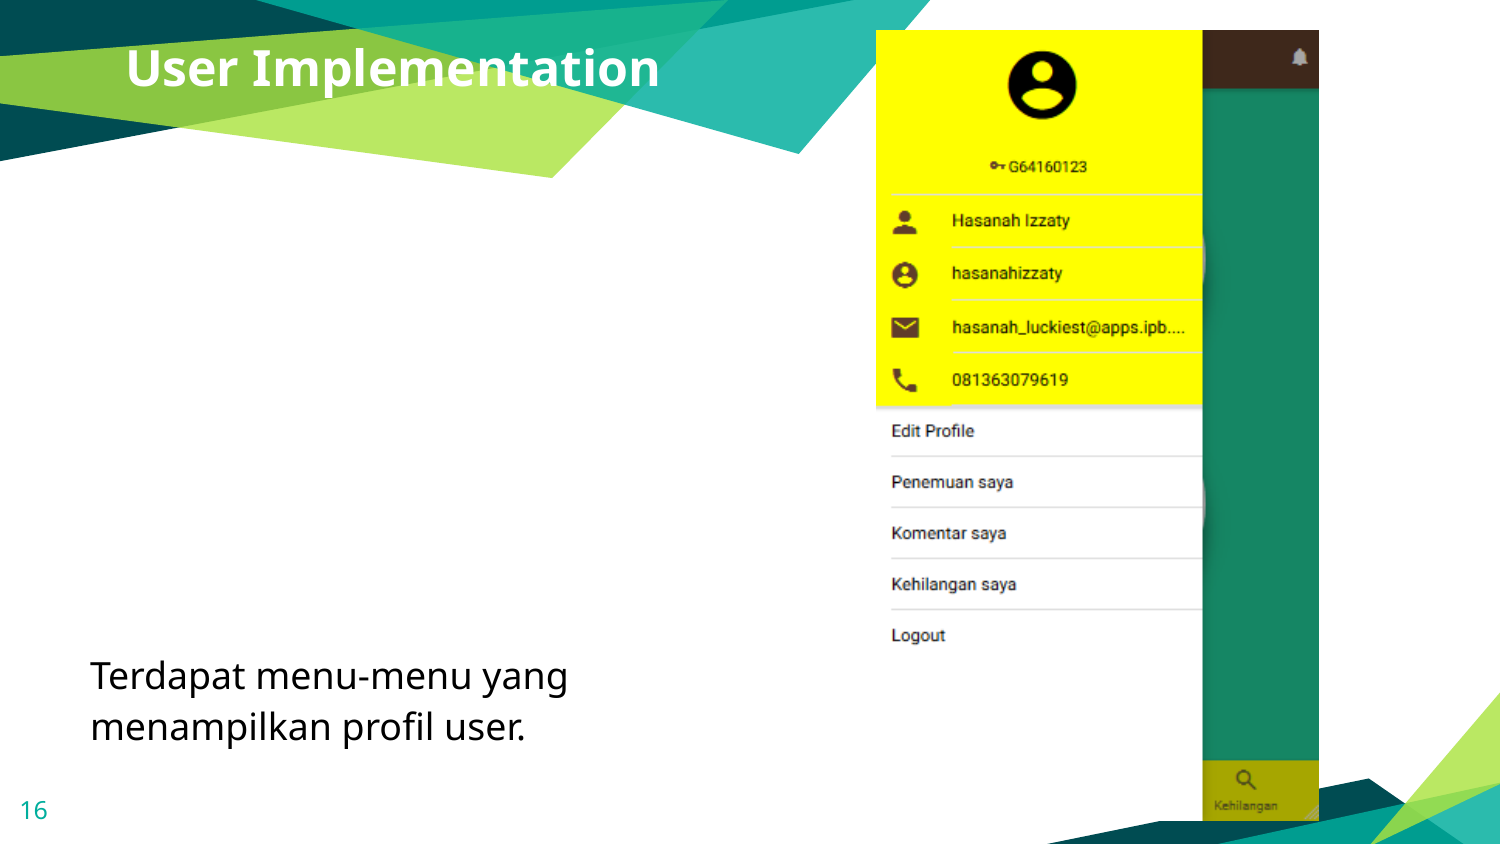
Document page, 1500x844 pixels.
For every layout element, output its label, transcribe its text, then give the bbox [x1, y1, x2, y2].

picture [876, 30, 1320, 822]
slide_number ‹#› [4, 779, 95, 844]
list Terdapat menu-menu yang menampilkan profil user. [75, 470, 693, 764]
title User Implementation [109, 21, 1319, 163]
